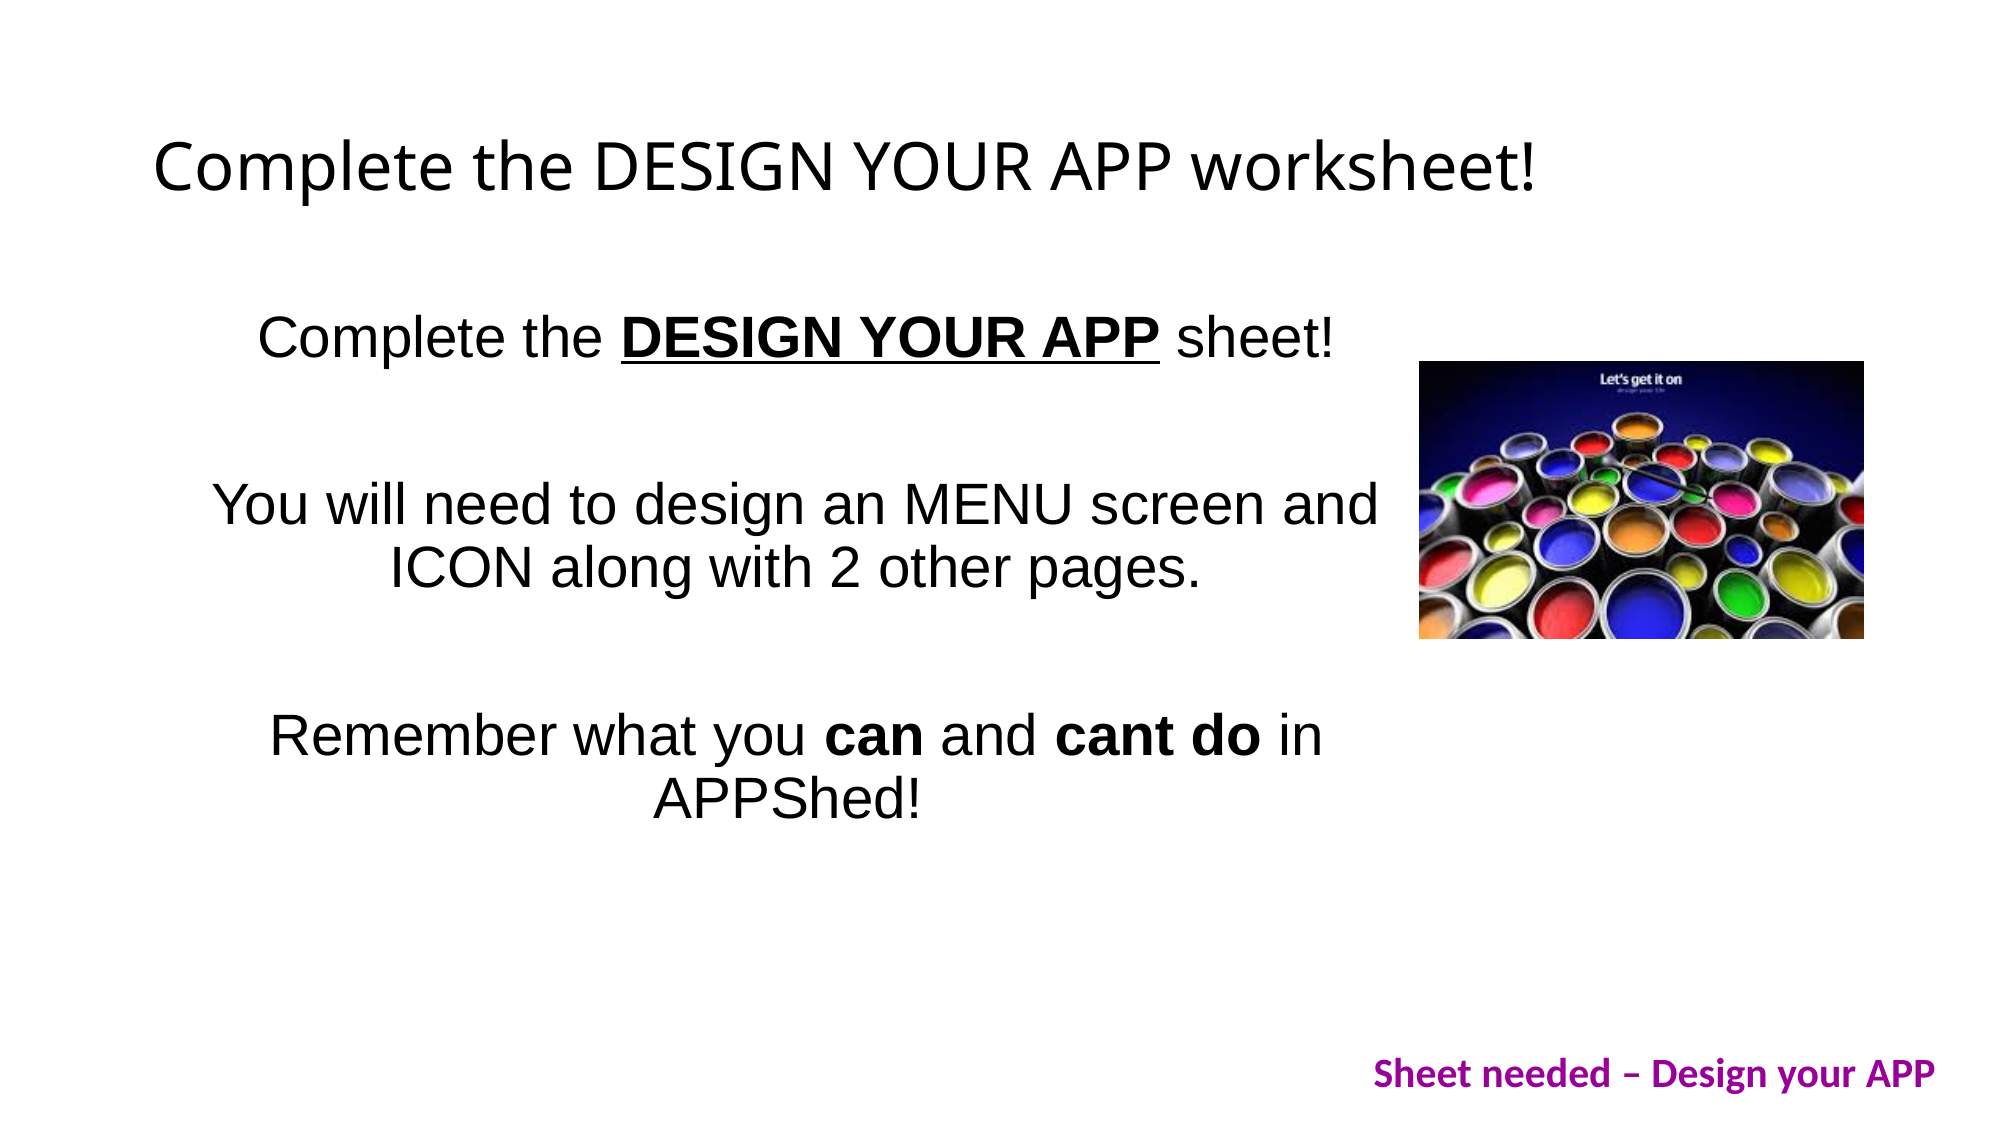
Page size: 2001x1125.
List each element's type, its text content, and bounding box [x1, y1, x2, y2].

list Complete the DESIGN YOUR APP sheet! You will need to design an MENU screen and ICON along with 2 other pages. Remember what you can and cant do in APPShed! [137, 299, 1456, 1014]
text_box Sheet needed – Design your APP [1358, 1038, 1951, 1104]
title Complete the DESIGN YOUR APP worksheet! [137, 59, 1863, 278]
picture [1419, 361, 1864, 639]
